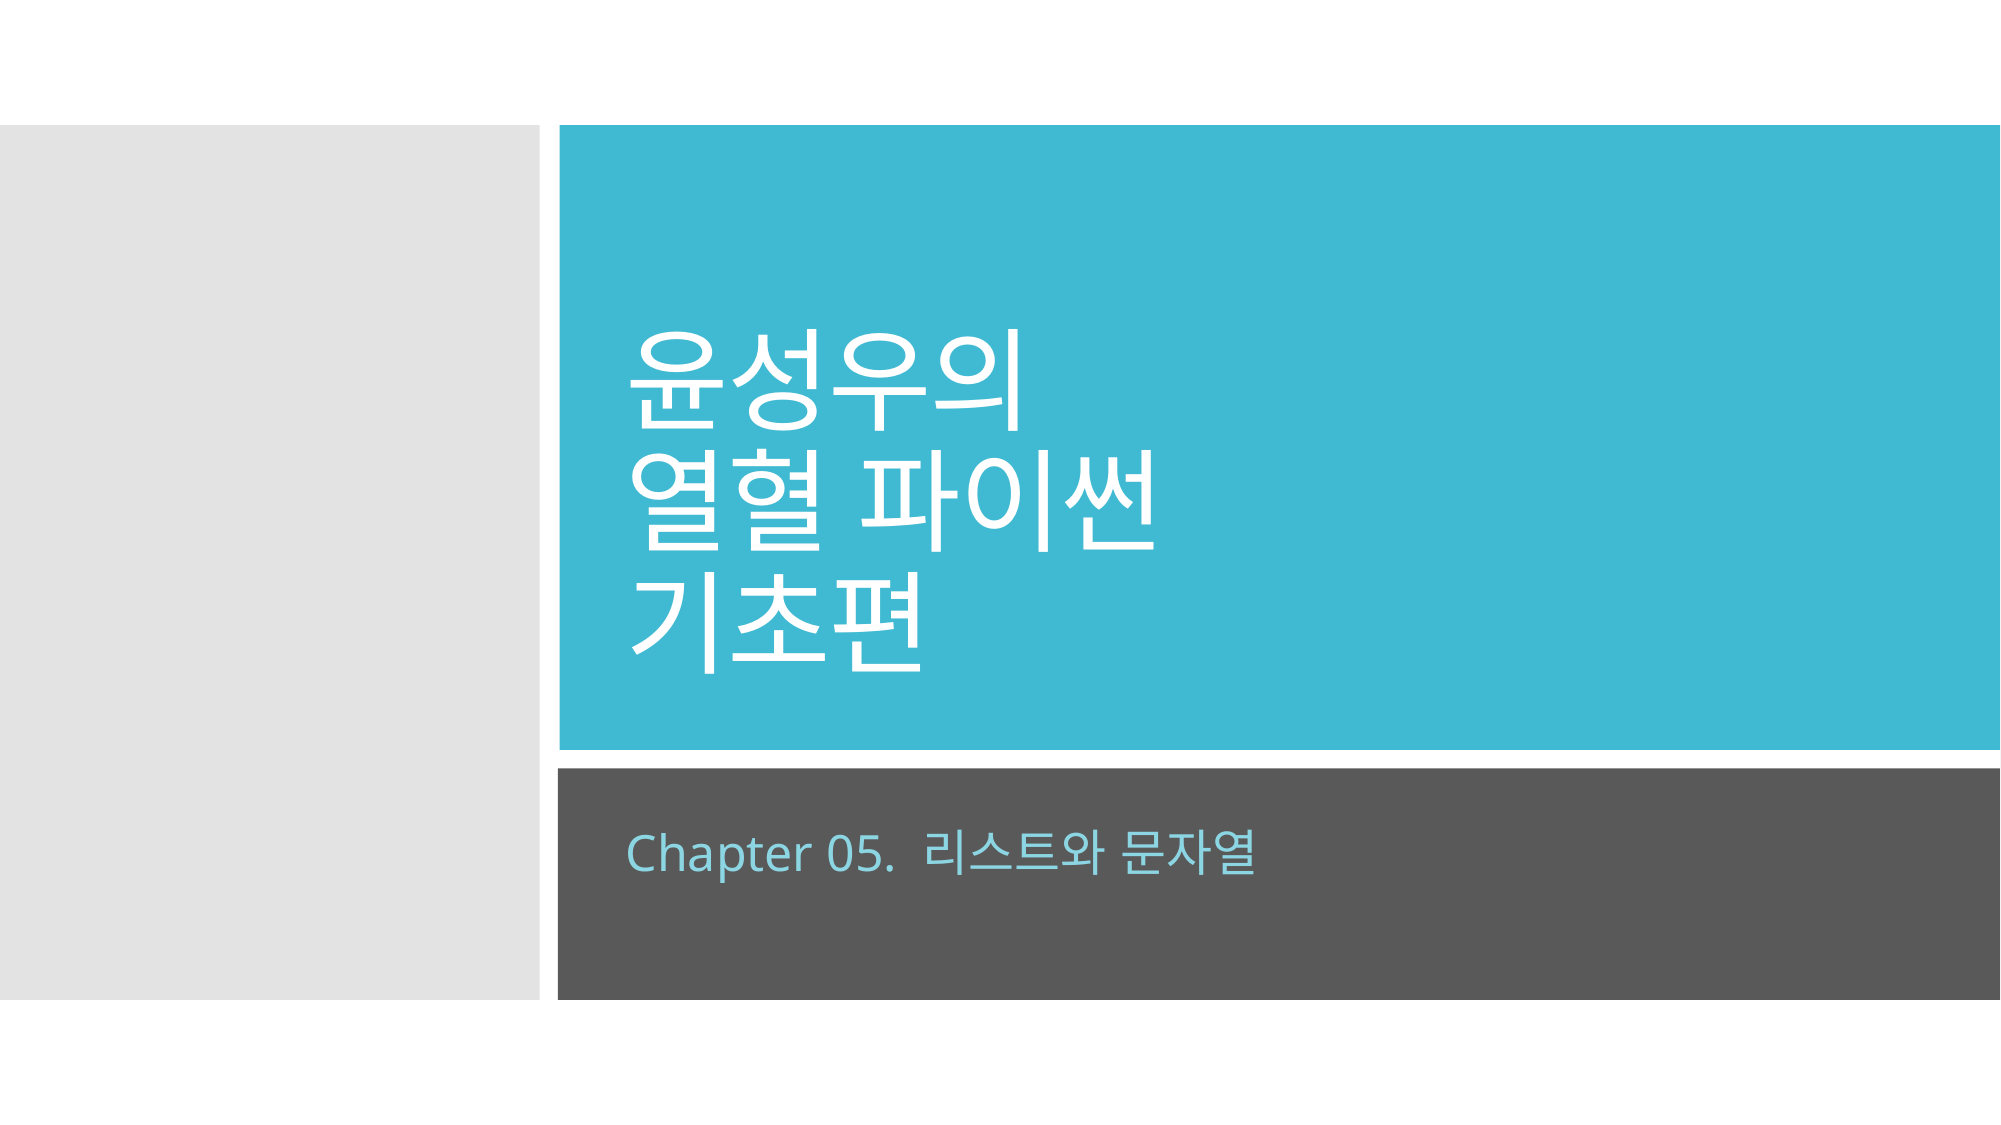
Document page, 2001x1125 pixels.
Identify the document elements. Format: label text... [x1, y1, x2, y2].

text_box [0, 124, 541, 1001]
text_box [557, 768, 2000, 1001]
text_box [559, 124, 2000, 751]
text_box [0, 0, 2000, 1125]
title 윤성우의 열혈 파이썬 기초편 [610, 213, 1790, 698]
subtitle Chapter 05. 리스트와 문자열 [610, 821, 2000, 948]
